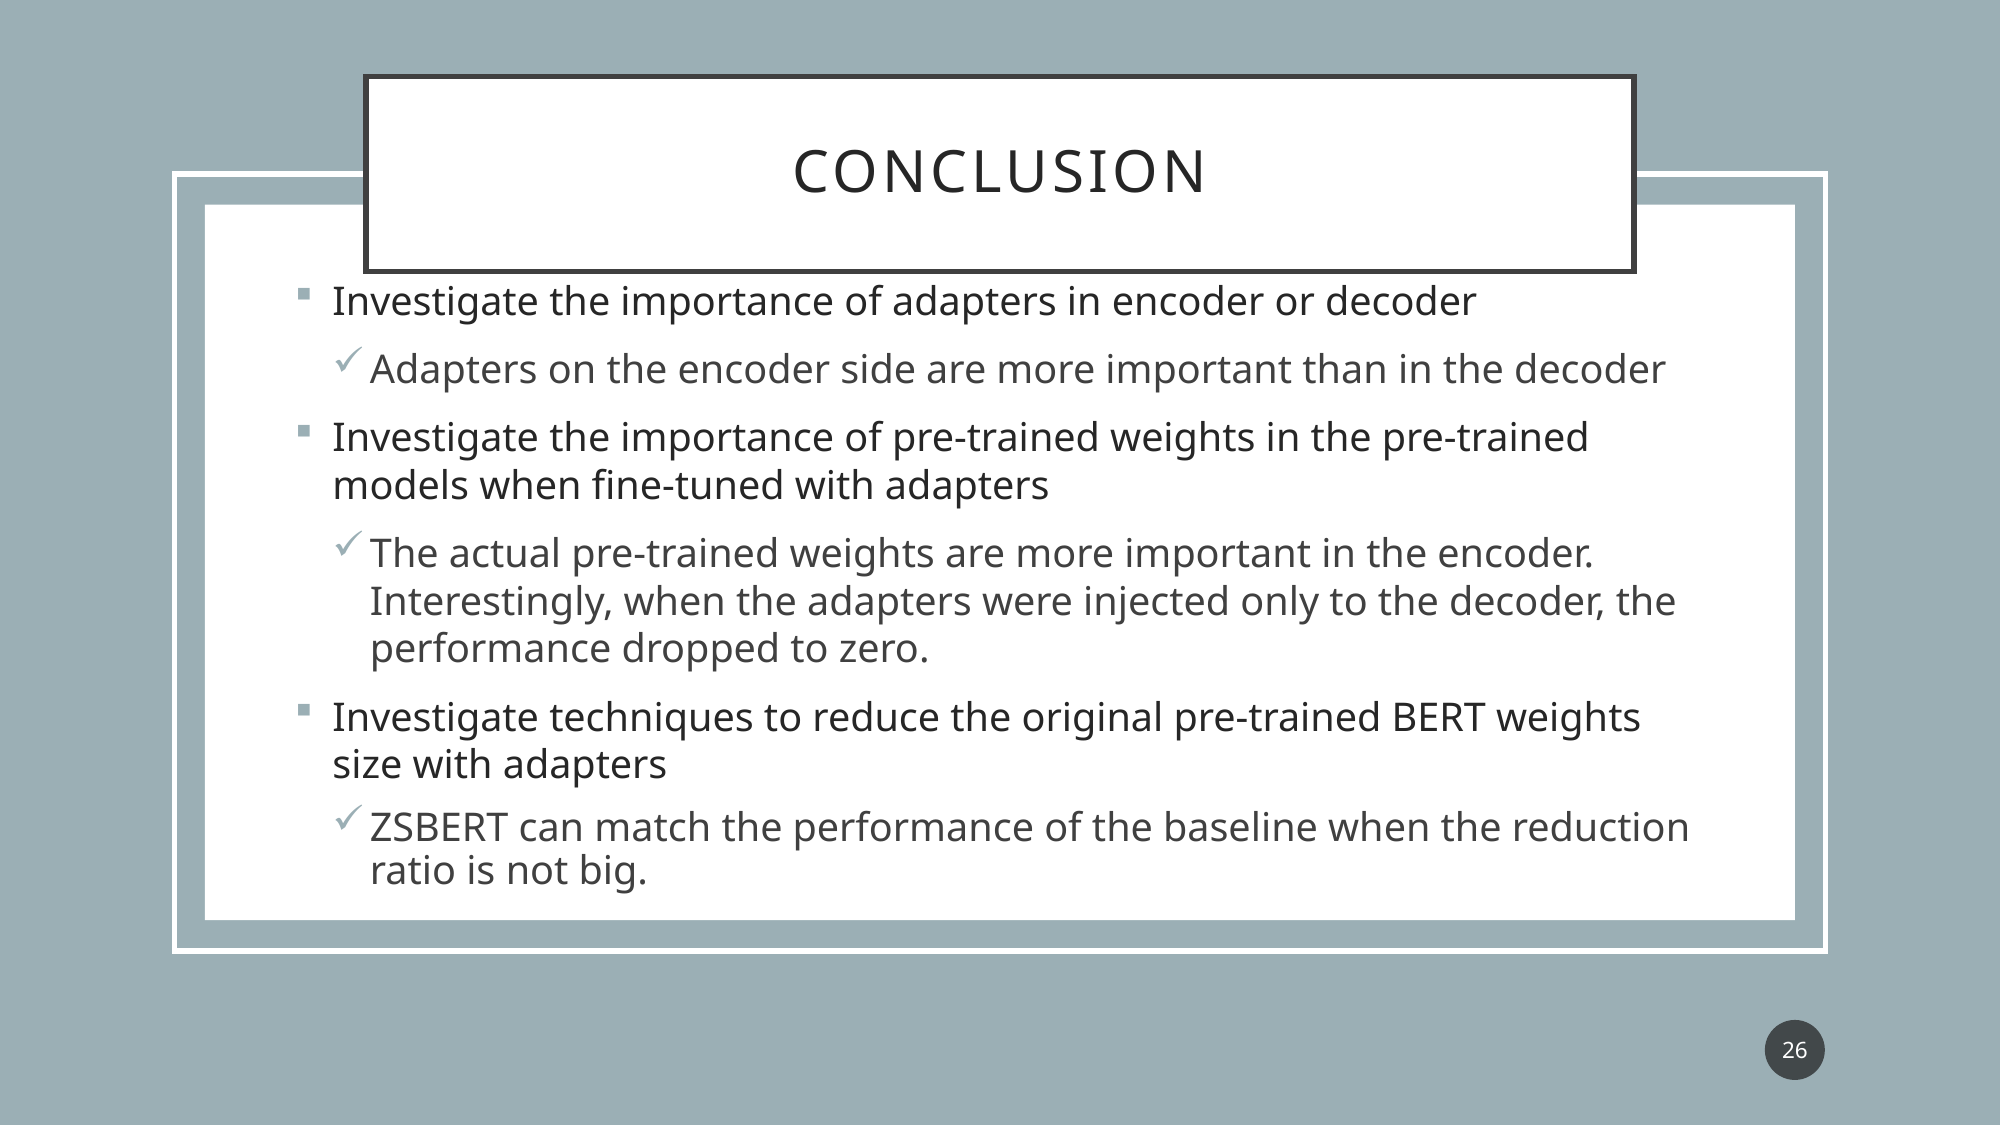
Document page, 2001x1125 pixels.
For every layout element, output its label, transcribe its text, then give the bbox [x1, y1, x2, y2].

title Conclusion [363, 74, 1637, 268]
text_box [0, 0, 2000, 1125]
list Investigate the importance of adapters in encoder or decoder Adapters on the encoder side are more important than in the decoder Investigate the importance of pre-trained weights in the pre-trained models when fine-tuned with adapters The actual pre-trained weights are more important in the encoder. Interestingly, when the adapters were injected only to the decoder, the performance dropped to zero. Investigate techniques to reduce the original pre-trained BERT weights size with adapters ZSBERT can match the performance of the baseline when the reduction ratio is not big. [279, 268, 1721, 872]
slide_number 26 [1764, 1019, 1825, 1080]
text_box [173, 173, 1827, 952]
